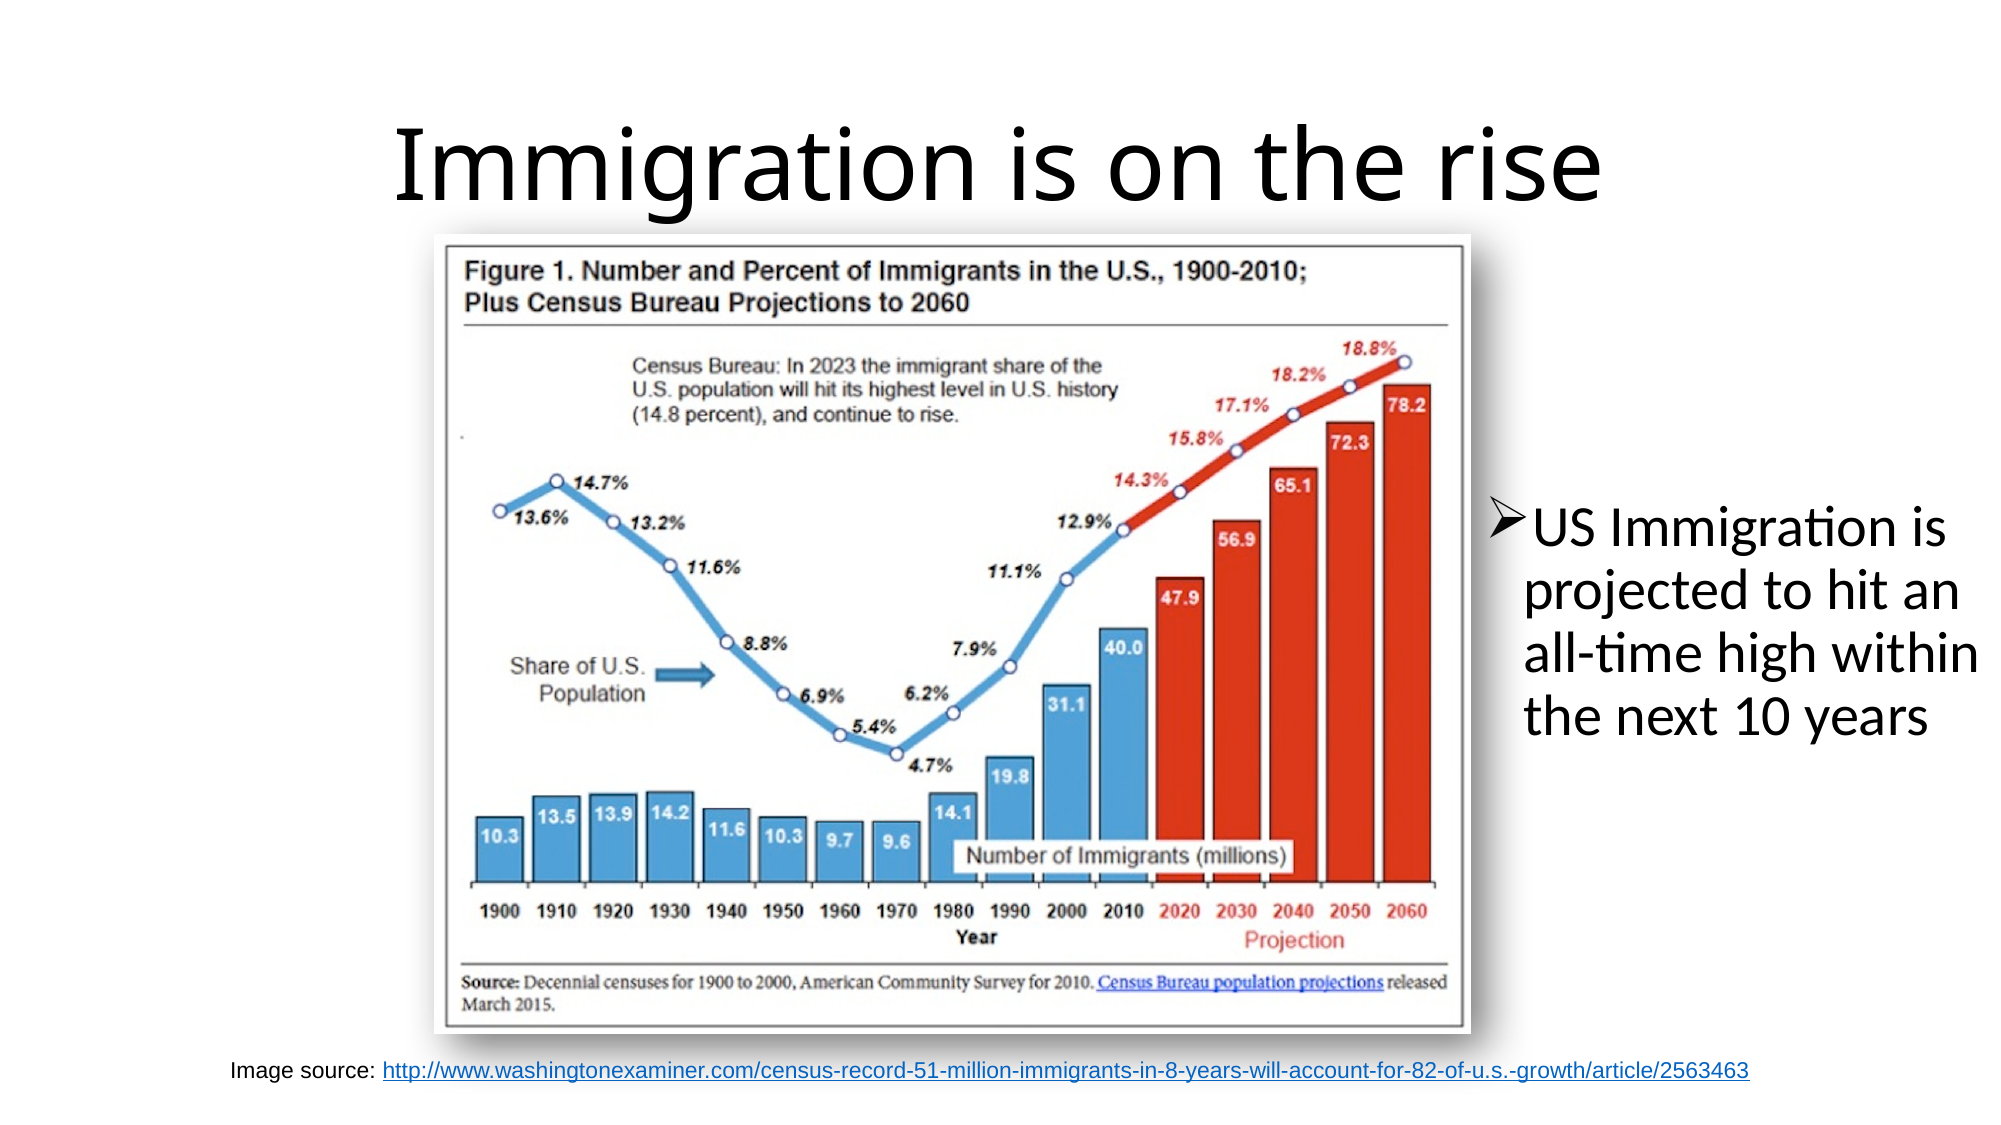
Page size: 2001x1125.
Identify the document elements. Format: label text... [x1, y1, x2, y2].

title Immigration is on the rise [137, 59, 1863, 278]
picture [434, 234, 1471, 1034]
list US Immigration is projected to hit an all-time high within the next 10 years [1520, 488, 2000, 848]
text_box Image source: http://www.washingtonexaminer.com/census-record-51-million-immigrants-in-8-years-will-account-for-82-of-u.s.-growth/article/2563463 [215, 1048, 2000, 1125]
